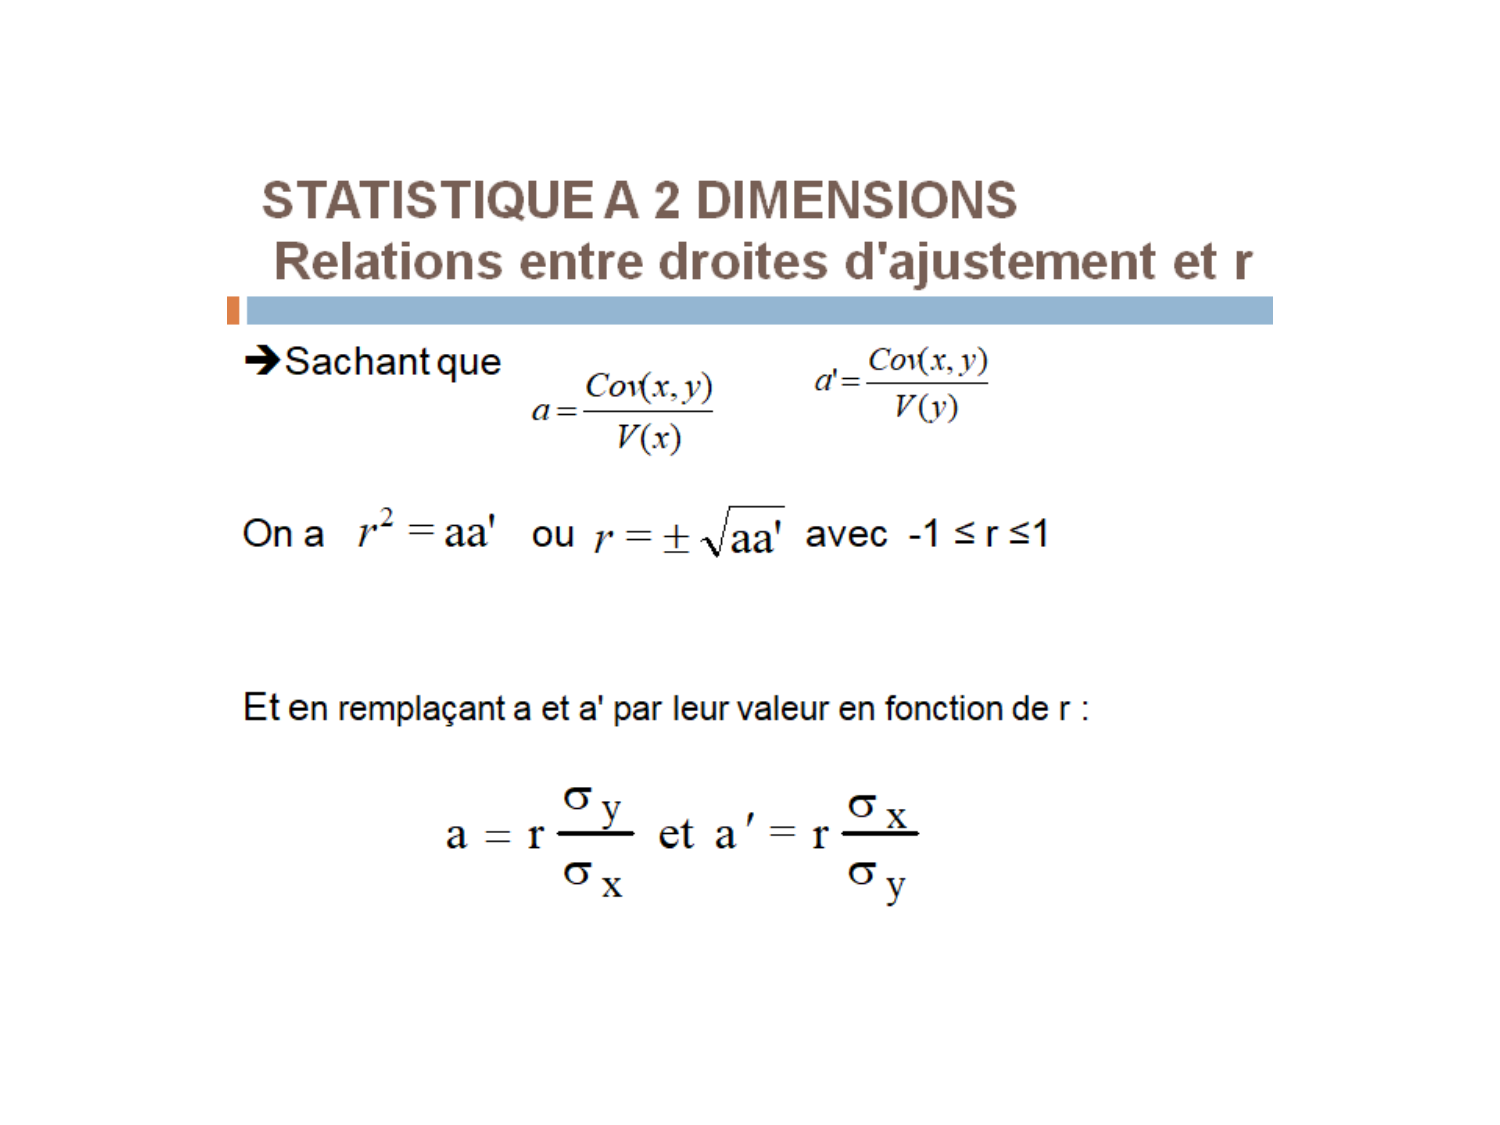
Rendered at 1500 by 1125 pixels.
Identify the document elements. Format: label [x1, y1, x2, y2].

picture [227, 155, 1273, 969]
